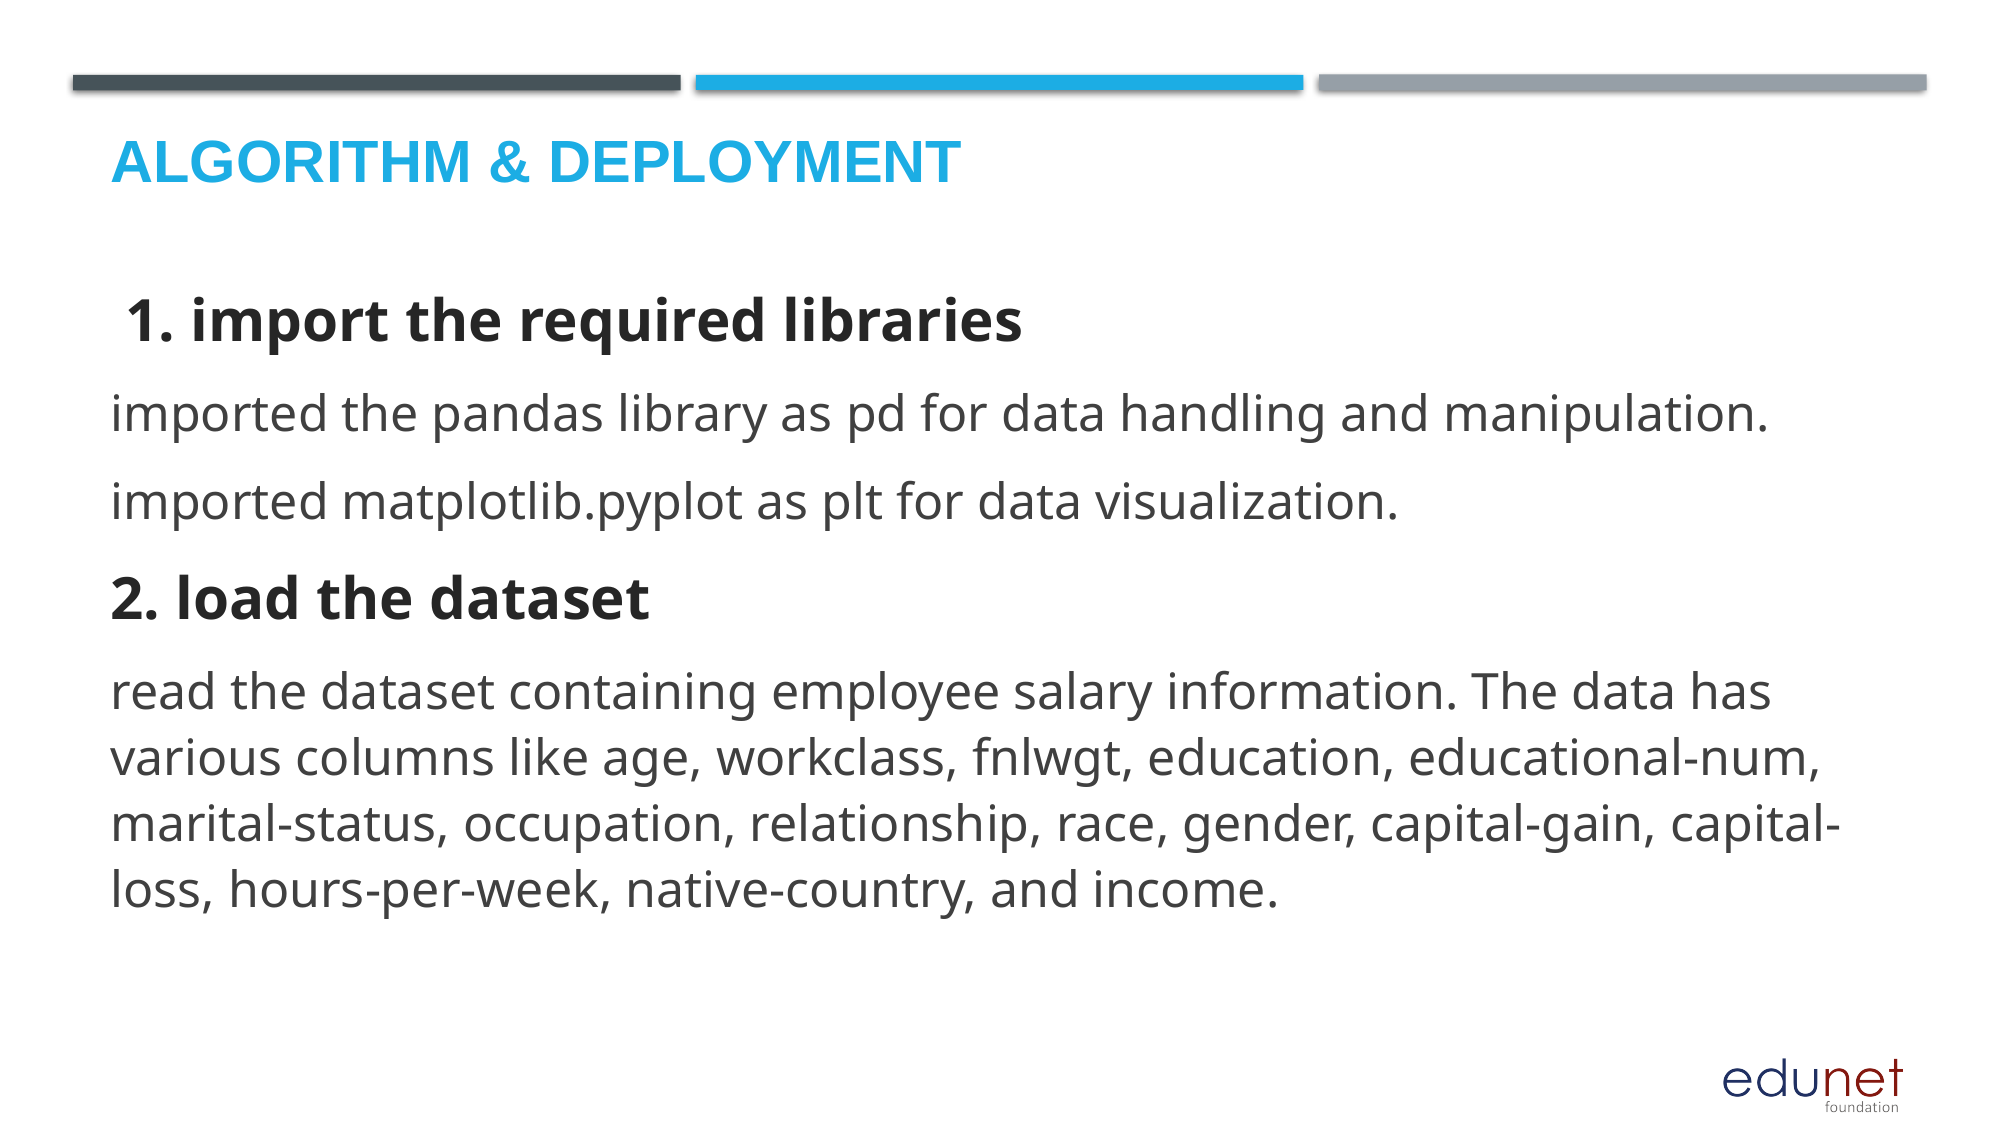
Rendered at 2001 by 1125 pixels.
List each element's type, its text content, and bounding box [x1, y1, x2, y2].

picture [1719, 1056, 1905, 1116]
title Algorithm & Deployment [95, 115, 1905, 203]
list 1. import the required libraries imported the pandas library as pd for data handling and manipulation. imported matplotlib.pyplot as plt for data visualization. 2. load the dataset read the dataset containing employee salary information. The data has various columns like age, workclass, fnlwgt, education, educational-num, marital-status, occupation, relationship, race, gender, capital-gain, capital-loss, hours-per-week, native-country, and income. [95, 213, 1905, 981]
